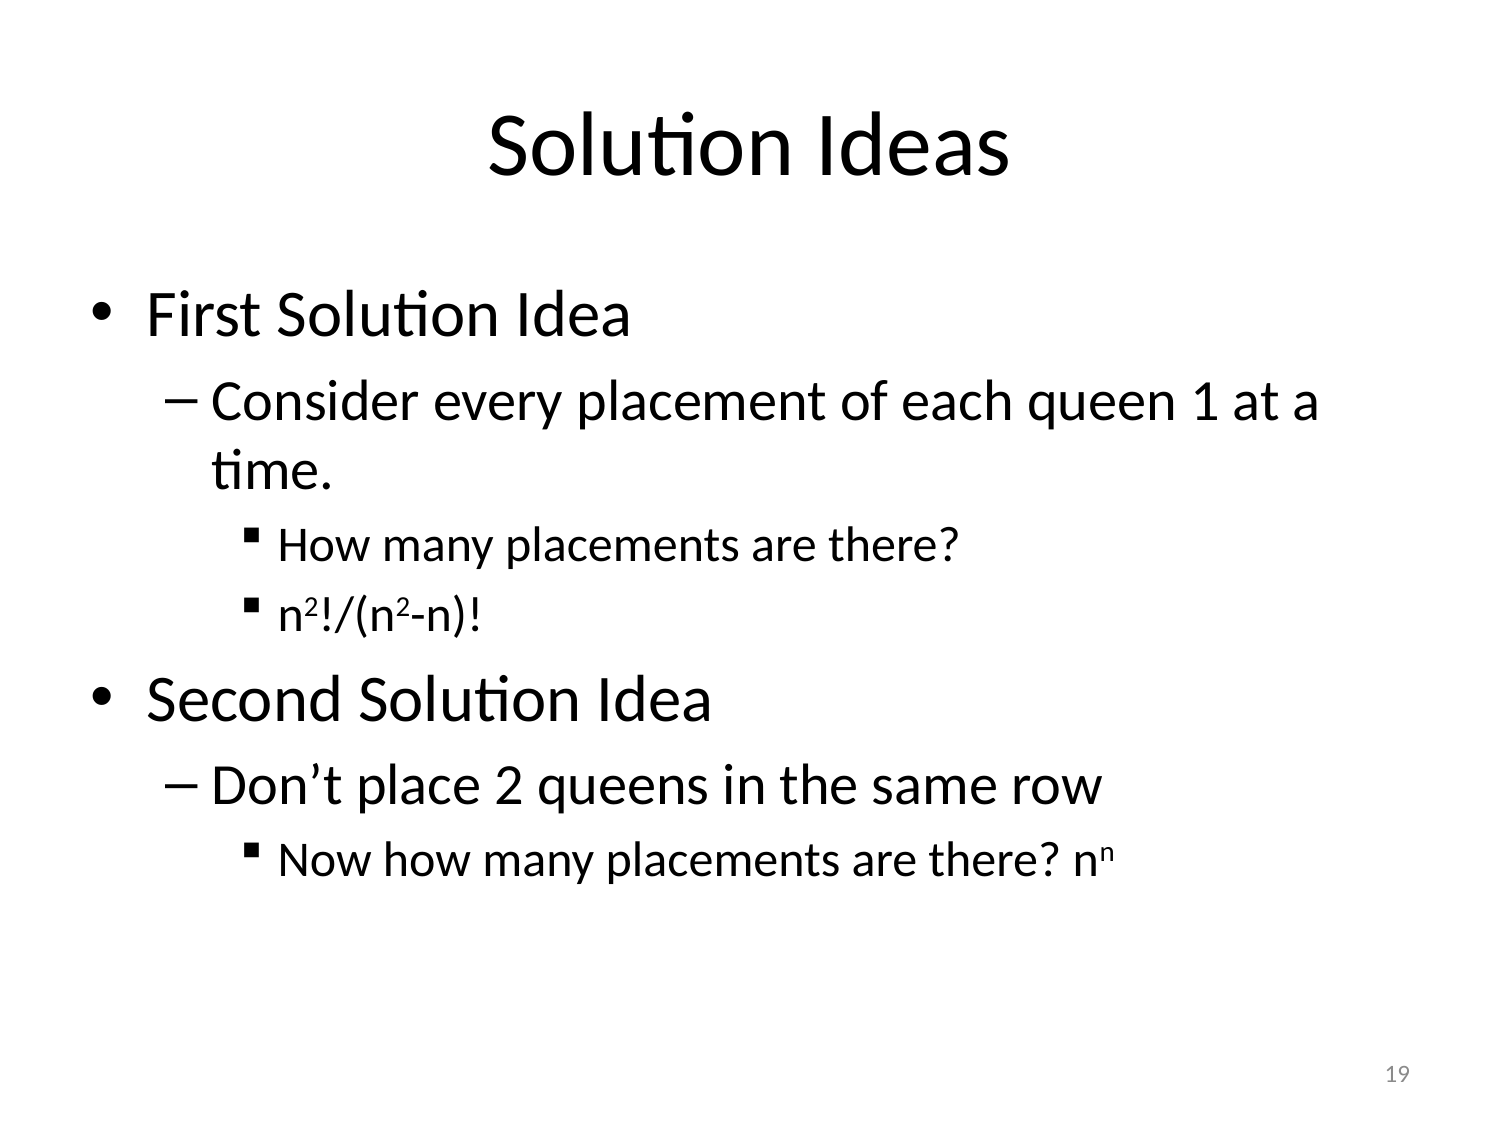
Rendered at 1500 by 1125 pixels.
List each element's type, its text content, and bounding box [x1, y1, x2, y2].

slide_number 19 [1074, 1042, 1425, 1103]
list First Solution Idea Consider every placement of each queen 1 at a time. How many placements are there? n2!/(n2-n)! Second Solution Idea Don’t place 2 queens in the same row Now how many placements are there? nn [75, 262, 1425, 1005]
title Solution Ideas [75, 45, 1425, 233]
